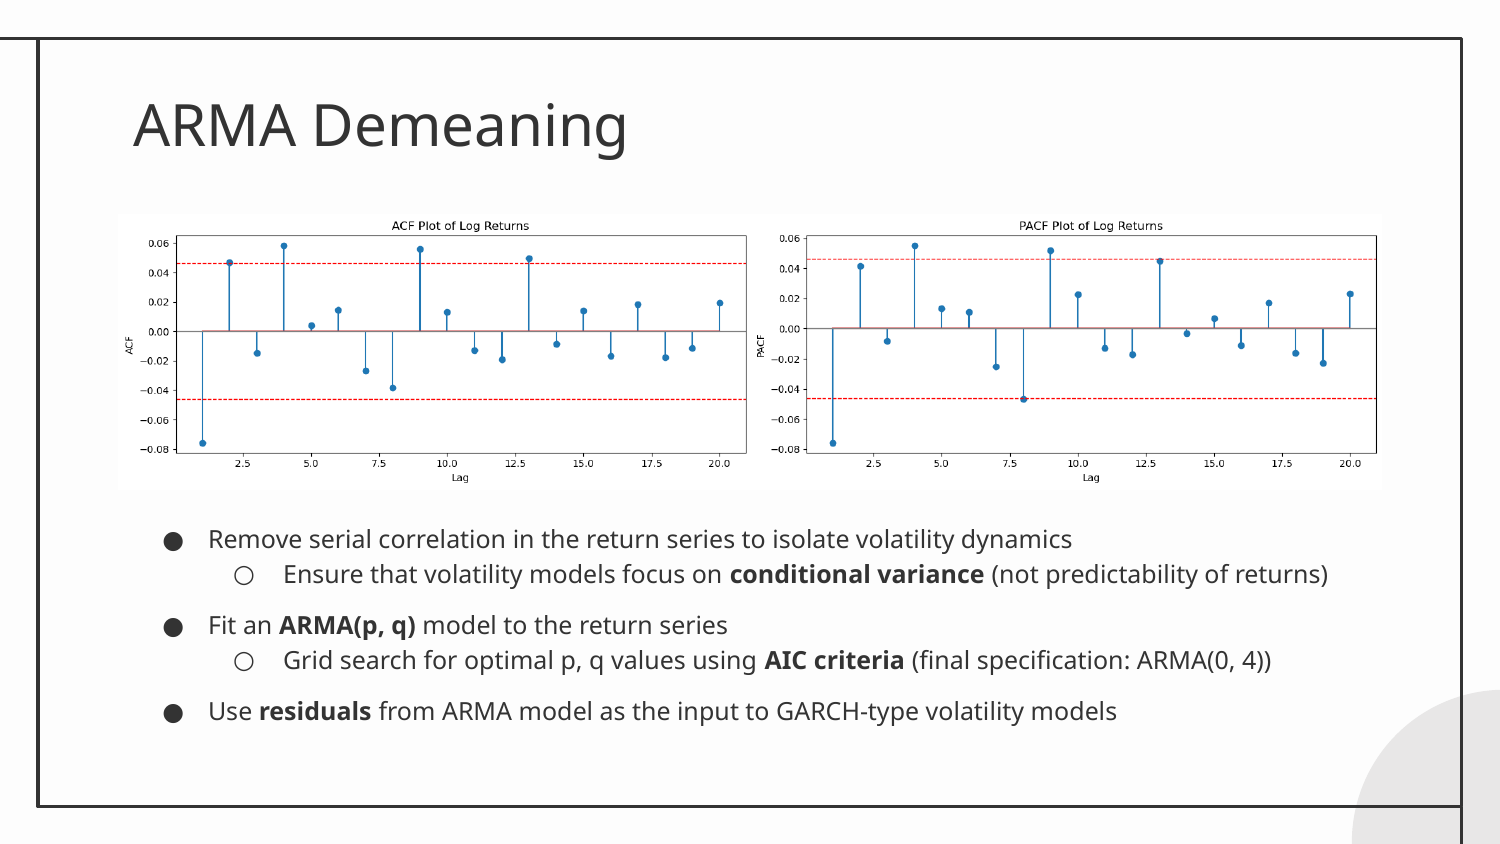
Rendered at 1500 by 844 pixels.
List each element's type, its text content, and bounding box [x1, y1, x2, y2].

picture [117, 213, 1383, 490]
title ARMA Demeaning [118, 72, 1382, 167]
list Remove serial correlation in the return series to isolate volatility dynamics Ensure that volatility models focus on conditional variance (not predictability of returns) Fit an ARMA(p, q) model to the return series Grid search for optimal p, q values using AIC criteria (final specification: ARMA(0, 4)) Use residuals from ARMA model as the input to GARCH-type volatility models [118, 504, 1382, 746]
